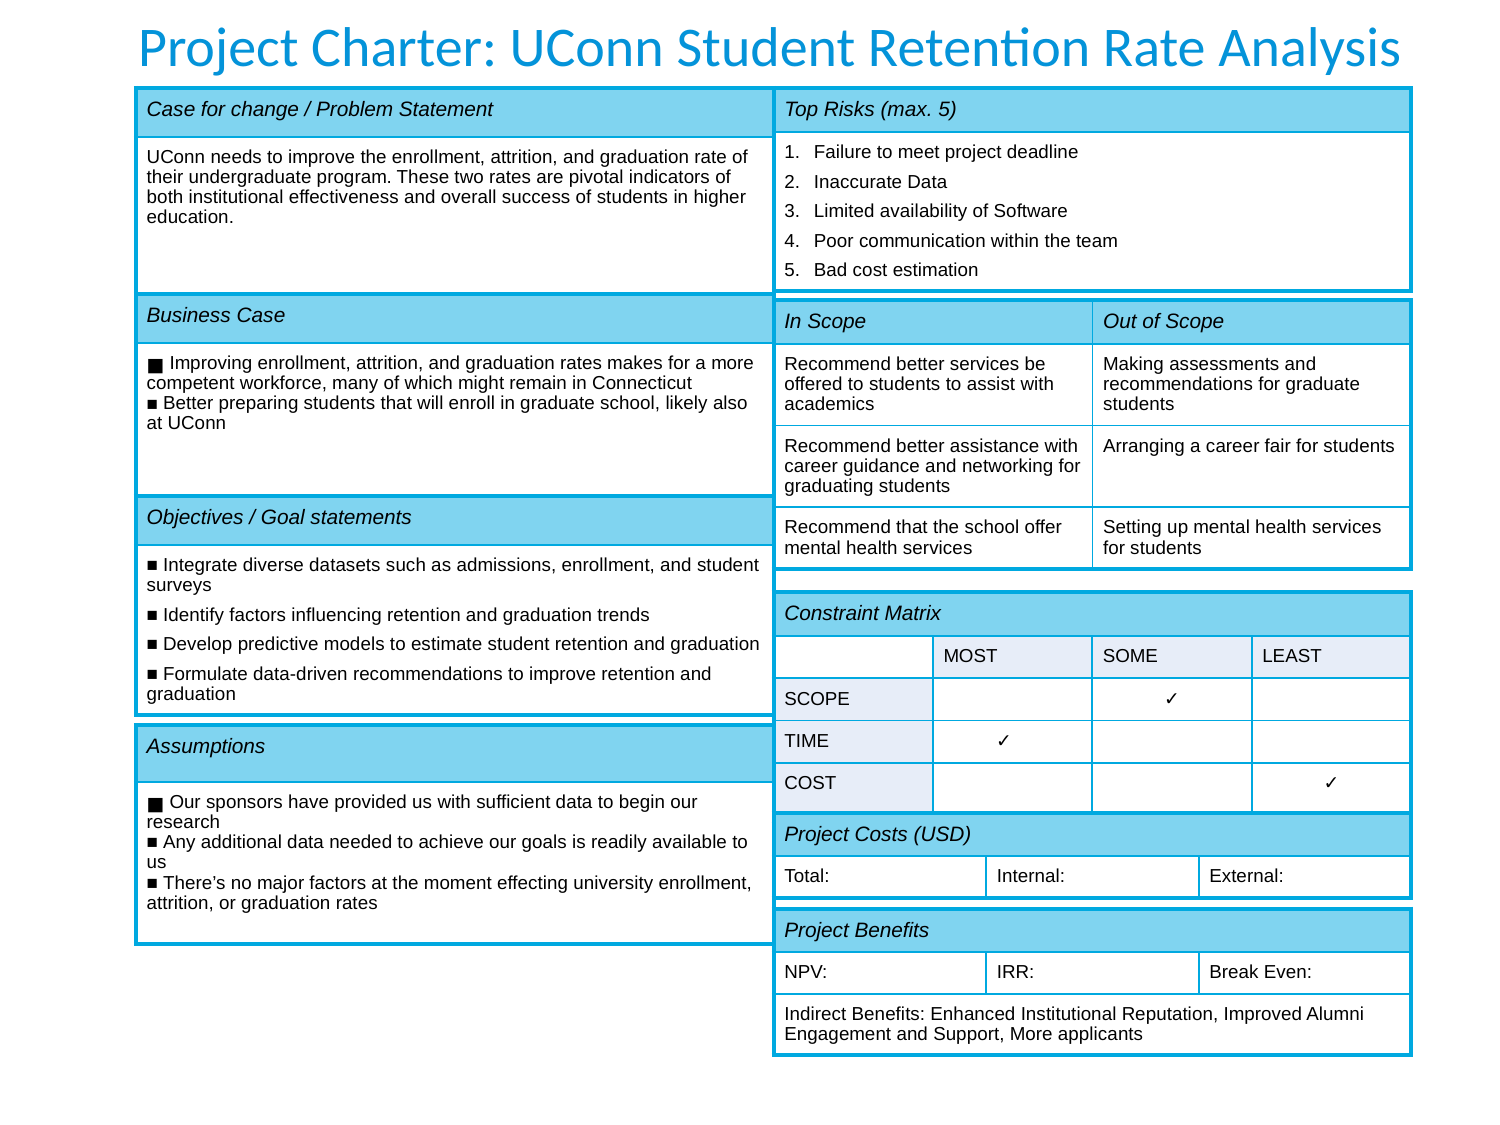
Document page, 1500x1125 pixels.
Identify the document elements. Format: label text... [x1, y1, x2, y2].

table_cell COST [776, 764, 932, 811]
table_header Project Costs (USD) [776, 815, 1409, 855]
table_cell External: [1200, 857, 1409, 896]
table_cell Integrate diverse datasets such as admissions, enrollment, and student surveys Identify factors influencing retention and graduation trends Develop predictive models to estimate student retention and graduation Formulate data-driven recommendations to improve retention and graduation [138, 546, 772, 713]
table_cell UConn needs to improve the enrollment, attrition, and graduation rate of their undergraduate program. These two rates are pivotal indicators of both institutional effectiveness and overall success of students in higher education. [138, 138, 772, 292]
table_header Constraint Matrix [776, 594, 1409, 635]
table_cell [1093, 764, 1251, 811]
table_cell Total: [776, 857, 985, 896]
table_cell ✓ [1093, 679, 1251, 720]
table_cell [934, 764, 1091, 811]
table_cell ✓ [1253, 764, 1409, 811]
table_header Assumptions [138, 727, 772, 781]
table_cell Arranging a career fair for students [1093, 426, 1409, 506]
table_cell Making assessments and recommendations for graduate students [1093, 345, 1409, 425]
table_cell TIME [776, 721, 932, 762]
table_header Business Case [138, 296, 772, 342]
table_cell IRR: [987, 953, 1198, 993]
table_cell ✓ [934, 721, 1091, 762]
table_cell Internal: [987, 857, 1198, 896]
table_cell [1253, 679, 1409, 720]
table_cell NPV: [776, 953, 985, 993]
table_cell [1253, 721, 1409, 762]
table_cell Recommend better assistance with career guidance and networking for graduating students [776, 426, 1092, 506]
table_cell LEAST [1253, 637, 1409, 677]
table_cell SOME [1093, 637, 1251, 677]
table_cell Improving enrollment, attrition, and graduation rates makes for a more competent workforce, many of which might remain in Connecticut Better preparing students that will enroll in graduate school, likely also at UConn [138, 344, 772, 494]
table_cell Break Even: [1200, 953, 1409, 993]
table_header Case for change / Problem Statement [138, 90, 772, 136]
table_cell Recommend better services be offered to students to assist with academics [776, 345, 1092, 425]
table_cell [934, 679, 1091, 720]
table_cell Our sponsors have provided us with sufficient data to begin our research Any additional data needed to achieve our goals is readily available to us There’s no major factors at the moment effecting university enrollment, attrition, or graduation rates [138, 783, 772, 942]
table_cell Failure to meet project deadline Inaccurate Data Limited availability of Software Poor communication within the team Bad cost estimation [776, 133, 1409, 289]
table_cell MOST [934, 637, 1091, 677]
table_cell [1093, 721, 1251, 762]
table_header Top Risks (max. 5) [776, 90, 1409, 131]
table_header Objectives / Goal statements [138, 498, 772, 544]
text_box Project Charter: UConn Student Retention Rate Analysis [123, 0, 1425, 88]
table_header Out of Scope [1093, 302, 1409, 343]
table_header Project Benefits [776, 911, 1409, 951]
table_cell Indirect Benefits: Enhanced Institutional Reputation, Improved Alumni Engagement and Support, More applicants [776, 995, 1409, 1053]
table_cell [776, 637, 932, 677]
table_cell Setting up mental health services for students [1093, 508, 1409, 567]
table_cell Recommend that the school offer mental health services [776, 508, 1092, 567]
table_cell SCOPE [776, 679, 932, 720]
table_header In Scope [776, 302, 1092, 343]
